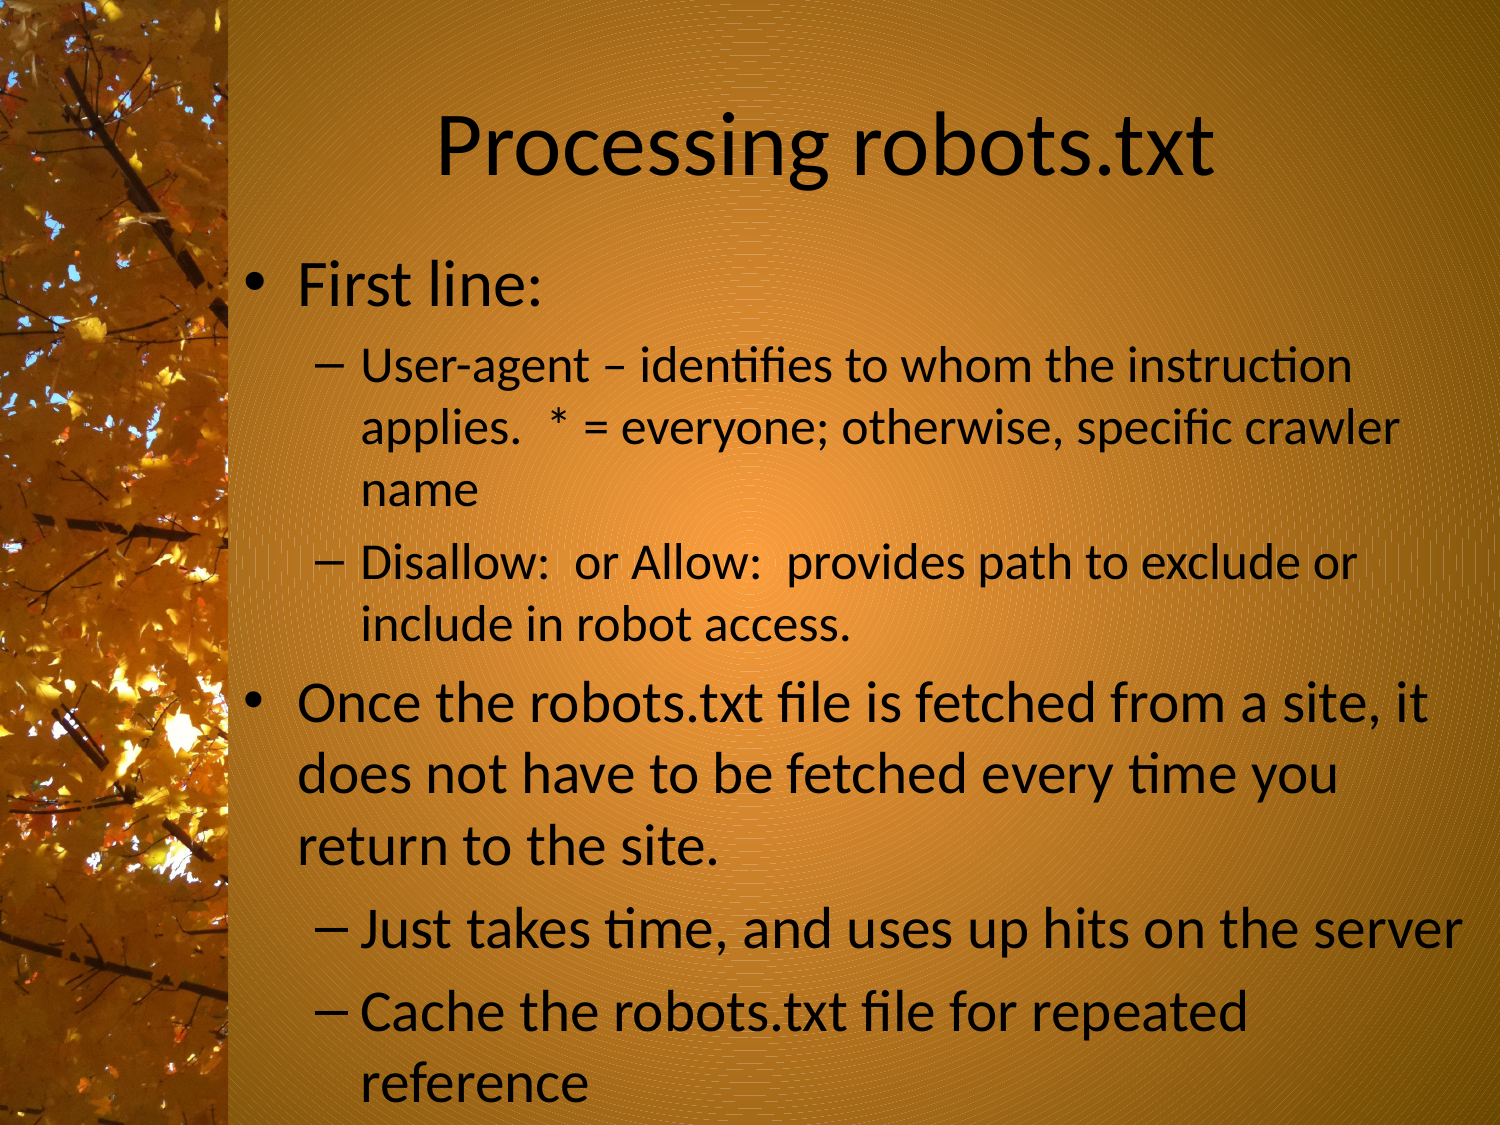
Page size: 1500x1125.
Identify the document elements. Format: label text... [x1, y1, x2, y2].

picture [0, 0, 229, 1125]
title Processing robots.txt [228, 45, 1425, 232]
list First line: User-agent – identifies to whom the instruction applies. * = everyone; otherwise, specific crawler name Disallow: or Allow: provides path to exclude or include in robot access. Once the robots.txt file is fetched from a site, it does not have to be fetched every time you return to the site. Just takes time, and uses up hits on the server Cache the robots.txt file for repeated reference [228, 232, 1500, 1125]
